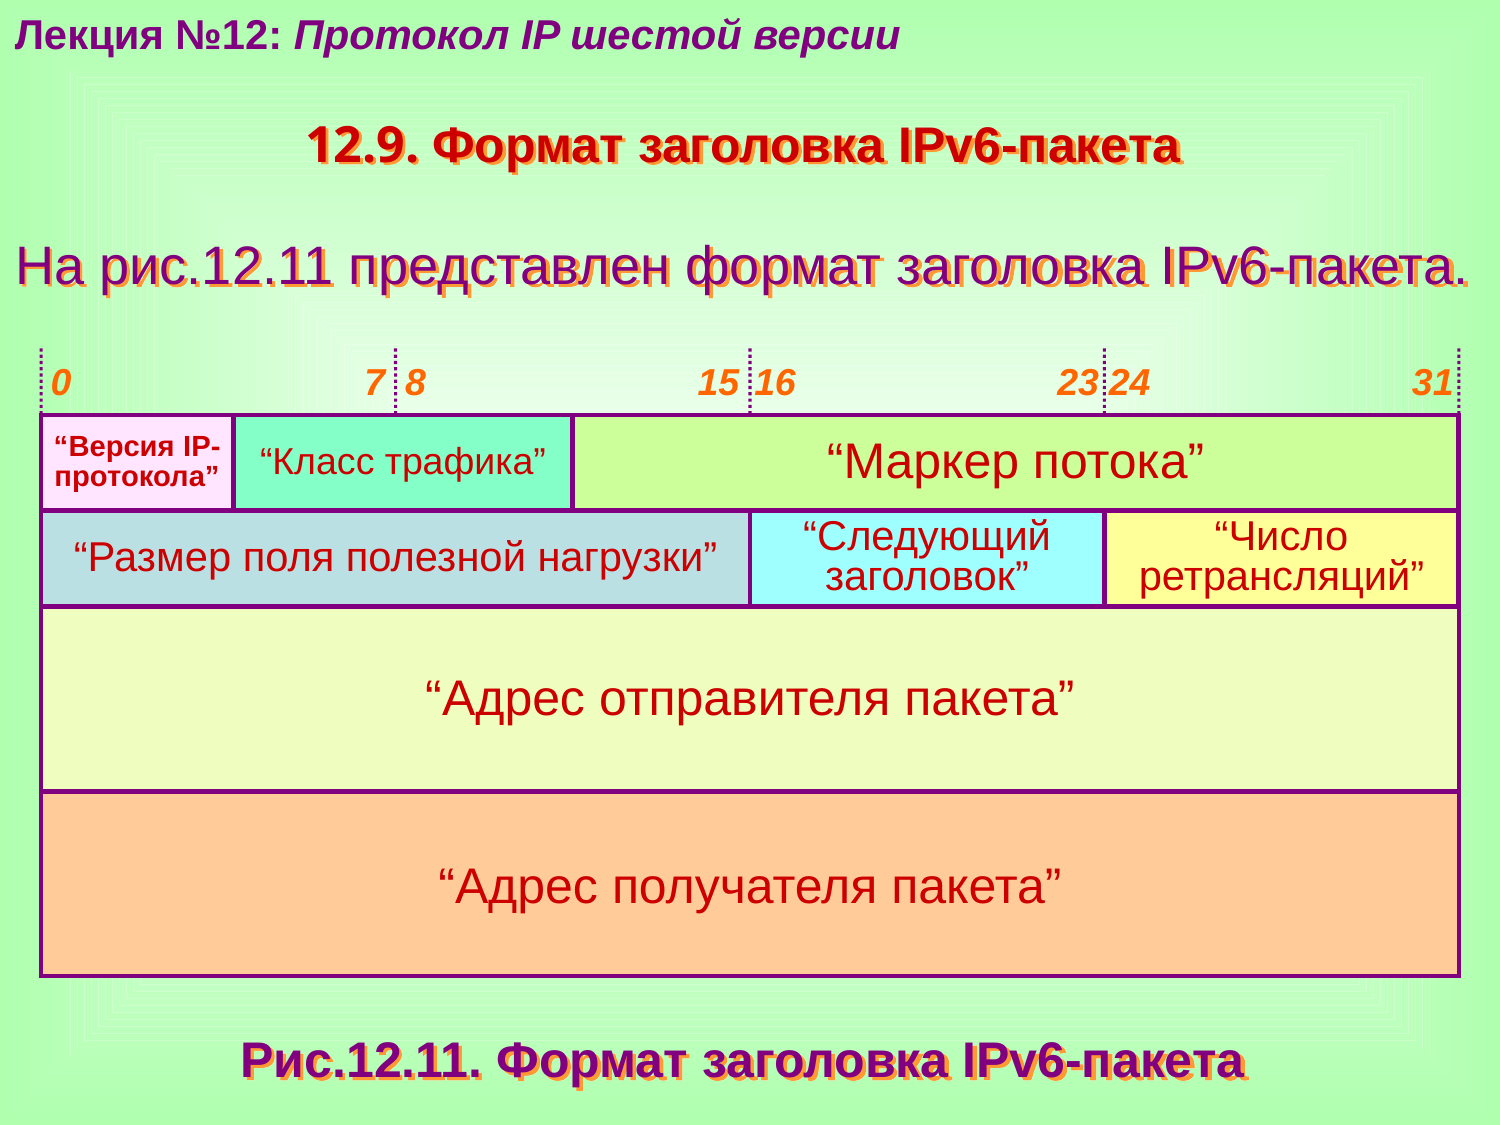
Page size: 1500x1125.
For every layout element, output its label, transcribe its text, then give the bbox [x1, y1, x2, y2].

text_box На рис.12.11 представлен формат заголовка IPv6-пакета. [0, 222, 1500, 303]
text_box 12.9. Формат заголовка IPv6-пакета [0, 104, 1500, 180]
text_box Рис.12.11. Формат заголовка IPv6-пакета [0, 1020, 1500, 1095]
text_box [41, 348, 1459, 976]
text_box Лекция №12: Протокол IP шестой версии [0, 0, 957, 65]
